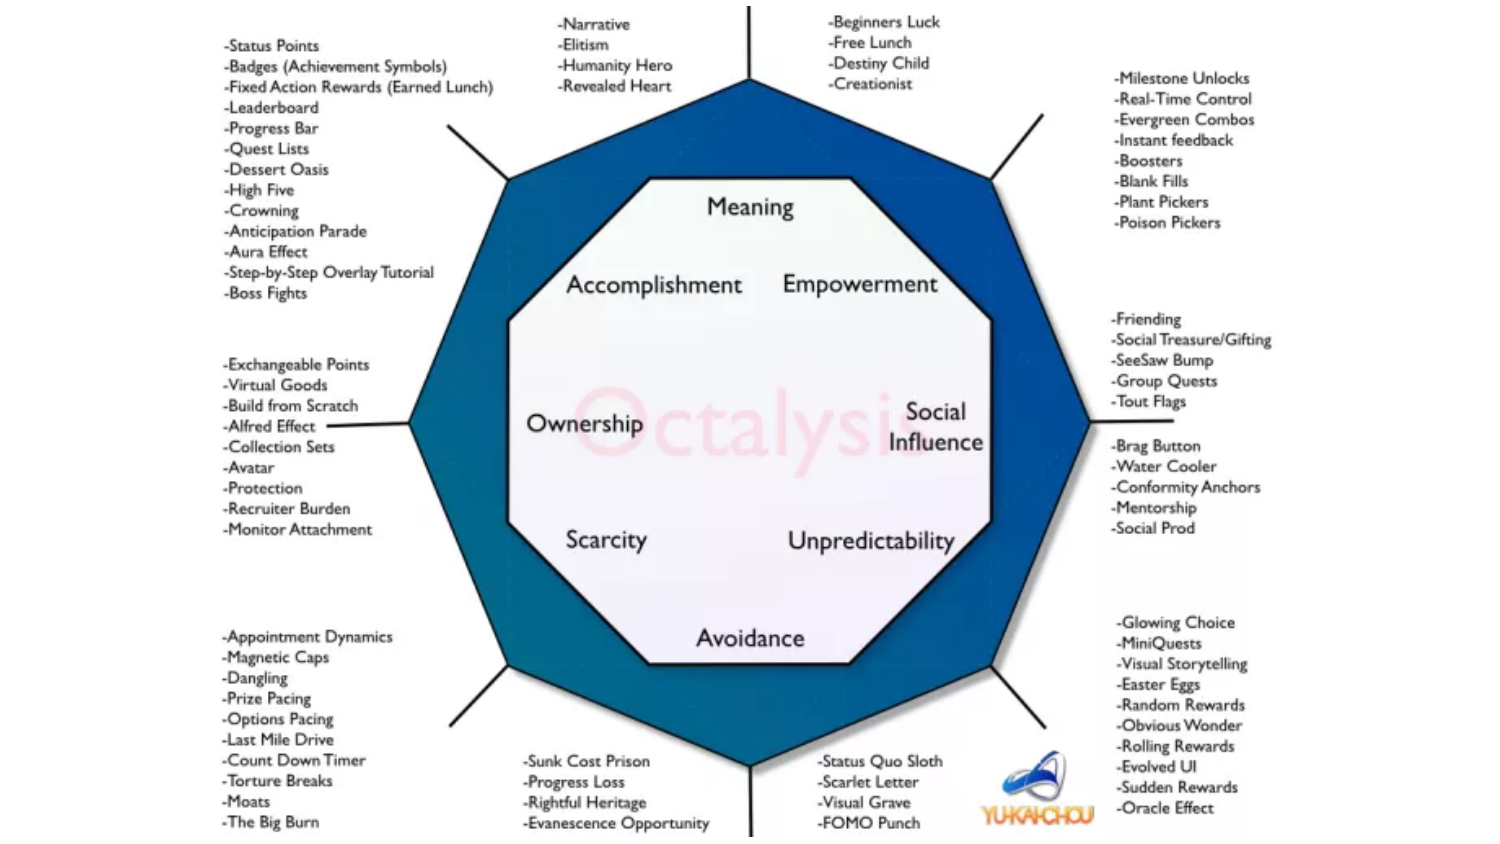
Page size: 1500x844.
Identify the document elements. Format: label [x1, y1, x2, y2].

picture [78, 6, 1422, 838]
